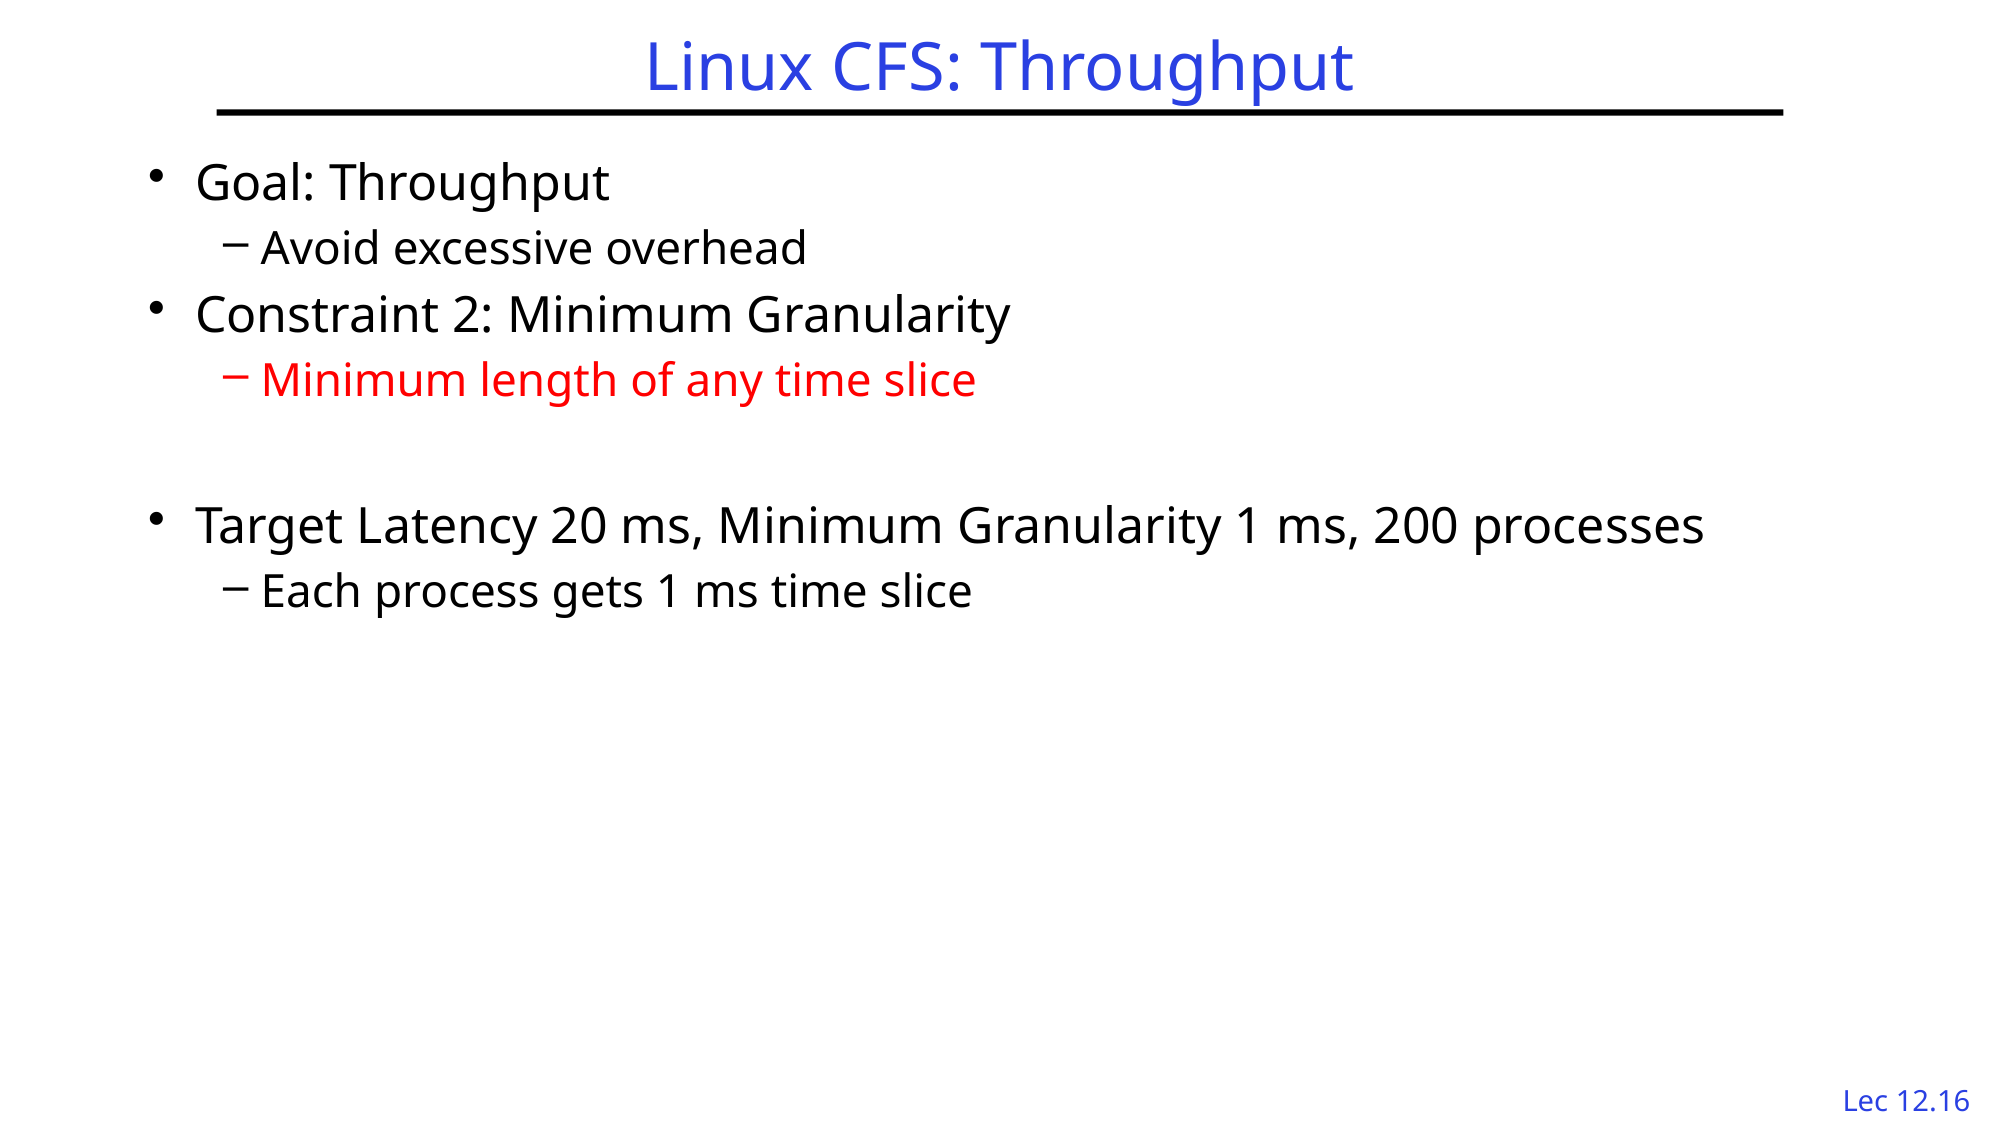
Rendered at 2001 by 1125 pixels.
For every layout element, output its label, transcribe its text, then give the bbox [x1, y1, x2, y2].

title Linux CFS: Throughput [216, 24, 1784, 113]
list Goal: Throughput Avoid excessive overhead Constraint 2: Minimum Granularity Minimum length of any time slice Target Latency 20 ms, Minimum Granularity 1 ms, 200 processes Each process gets 1 ms time slice [133, 149, 1963, 988]
